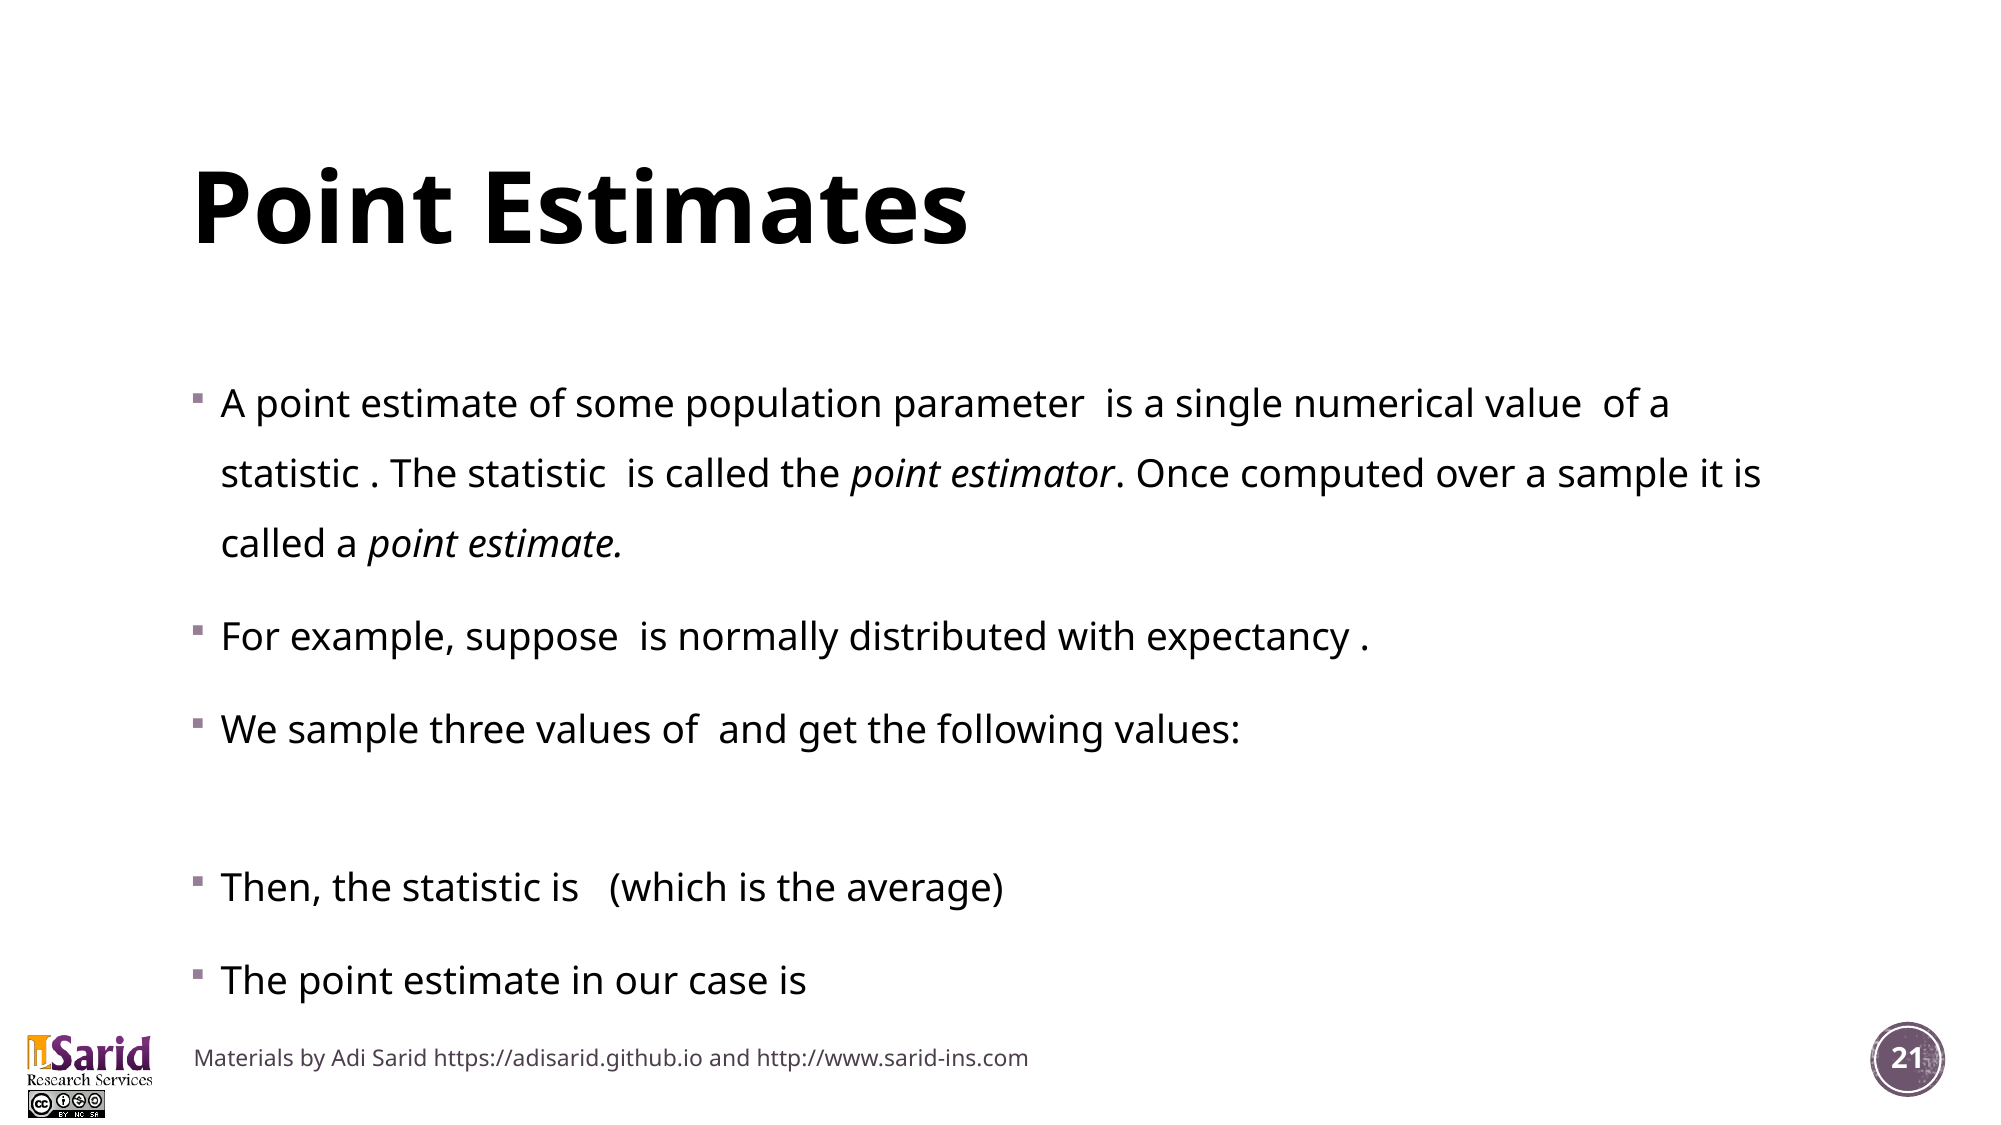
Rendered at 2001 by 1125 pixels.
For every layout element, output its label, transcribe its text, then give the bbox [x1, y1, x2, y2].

title Point Estimates [175, 79, 1826, 344]
picture [27, 1035, 152, 1086]
slide_number 21 [1855, 1028, 1961, 1089]
footer Materials by Adi Sarid https://adisarid.github.io and http://www.sarid-ins.com [178, 1028, 1217, 1089]
picture [28, 1090, 105, 1118]
